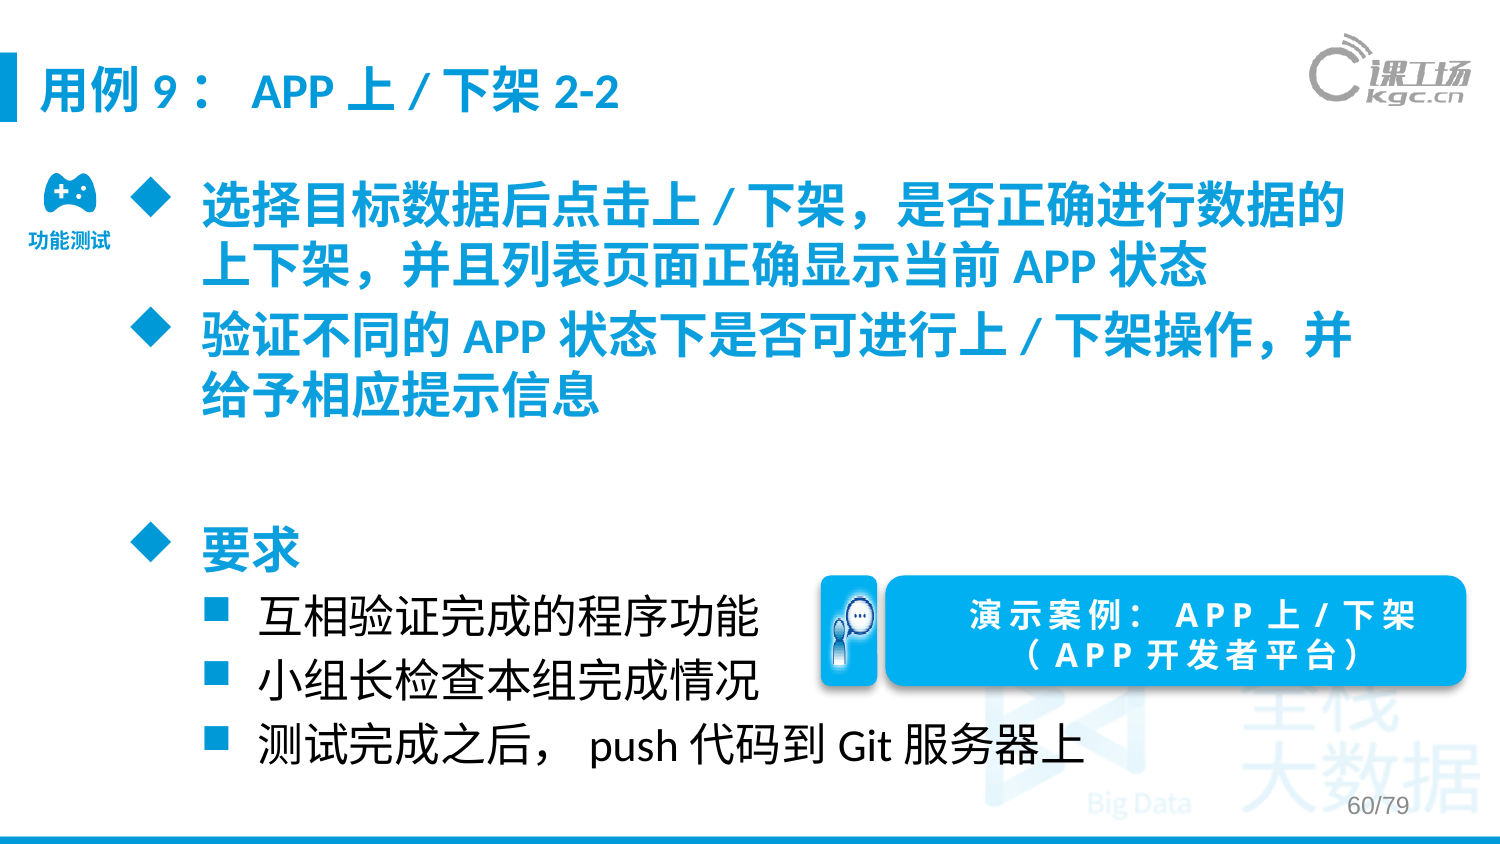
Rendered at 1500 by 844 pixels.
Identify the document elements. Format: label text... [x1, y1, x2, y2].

list 选择目标数据后点击上/下架，是否正确进行数据的上下架，并且列表页面正确显示当前APP状态 验证不同的APP状态下是否可进行上/下架操作，并给予相应提示信息 要求 互相验证完成的程序功能 小组长检查本组完成情况 测试完成之后，push代码到Git服务器上 [110, 166, 1385, 724]
title 用例9：APP上/下架2-2 [39, 33, 1383, 151]
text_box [13, 161, 127, 261]
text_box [820, 575, 1467, 789]
picture [0, 0, 1500, 836]
slide_number 60/79 [1074, 798, 1425, 828]
